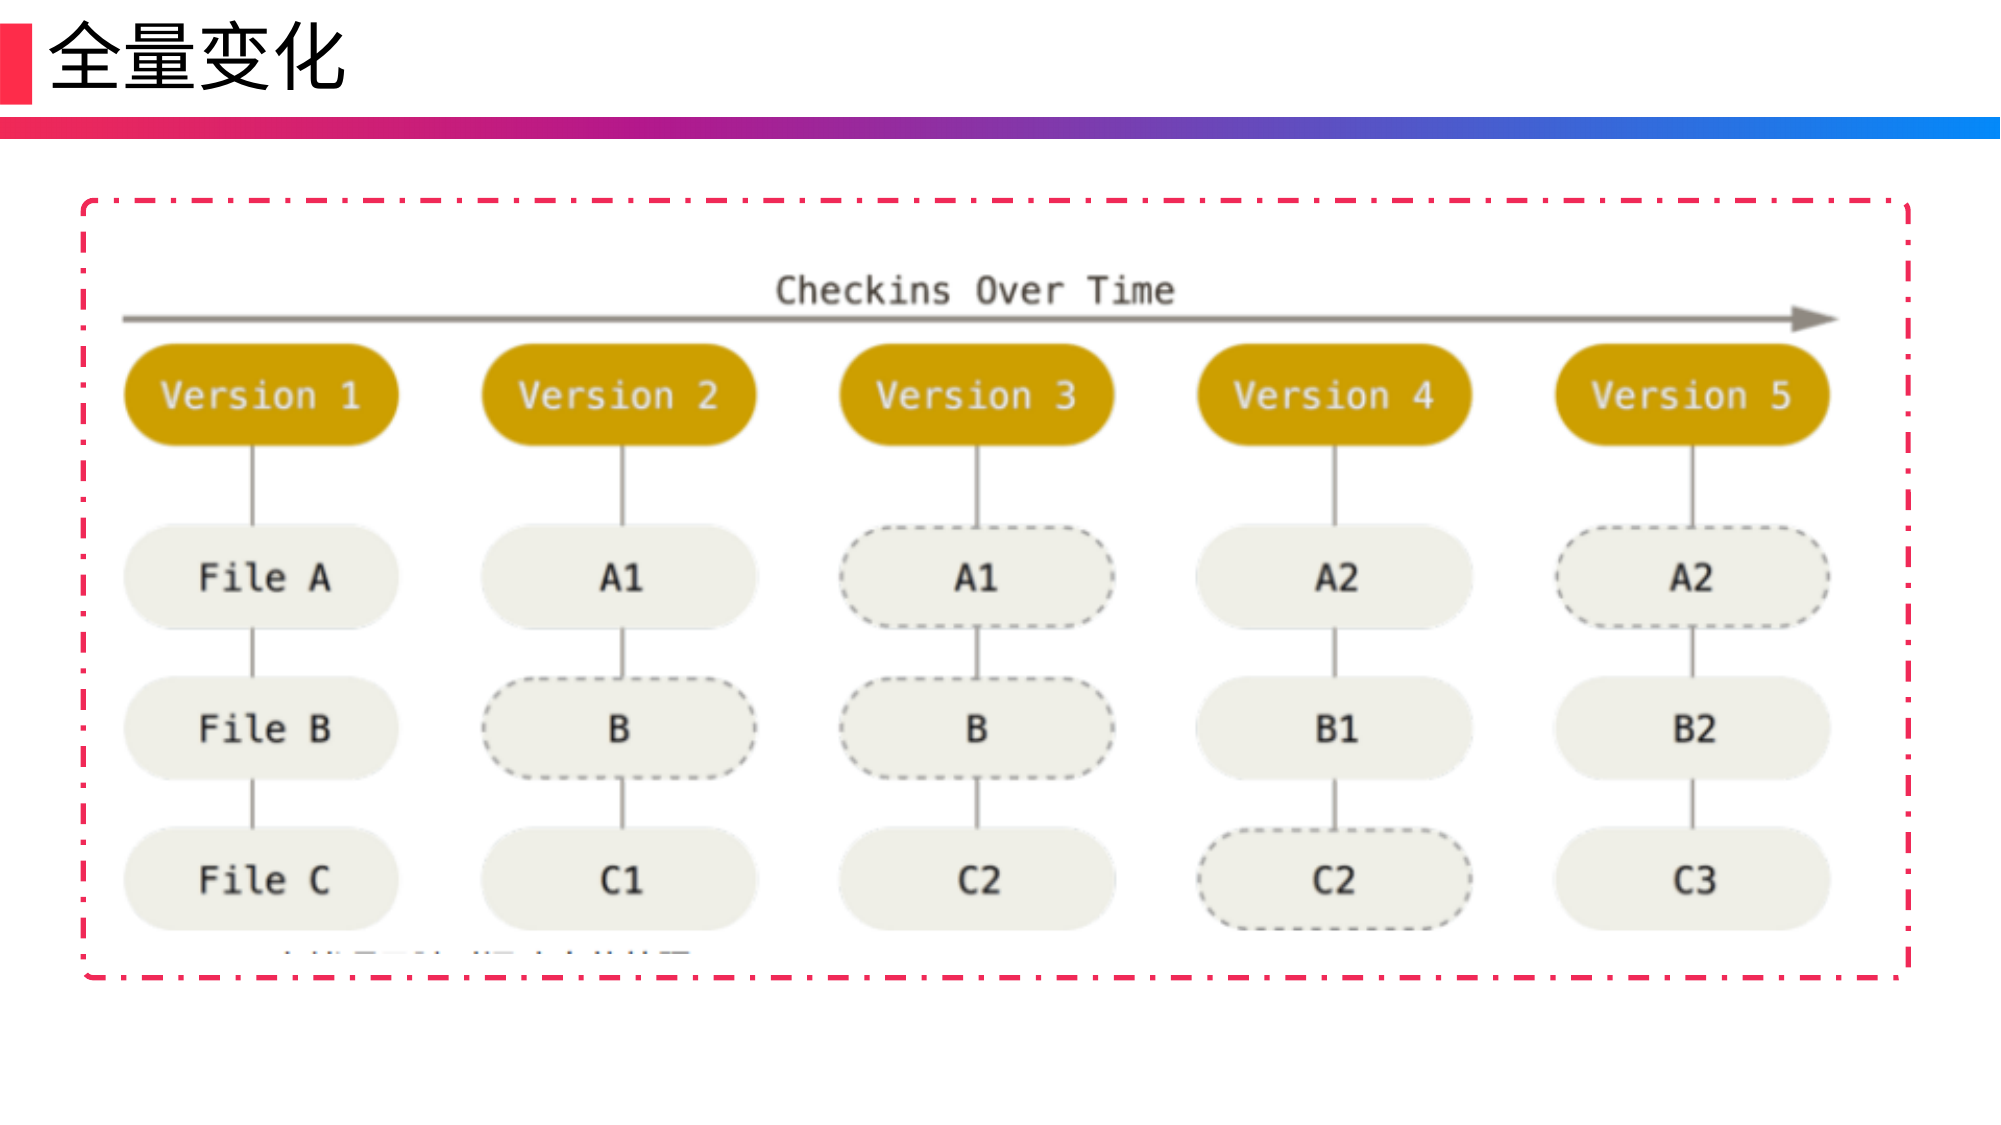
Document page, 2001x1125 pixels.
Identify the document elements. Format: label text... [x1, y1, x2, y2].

picture [101, 242, 1899, 954]
text_box [82, 199, 1910, 979]
picture [0, 0, 2000, 152]
text_box 全量变化 [33, 1, 363, 107]
